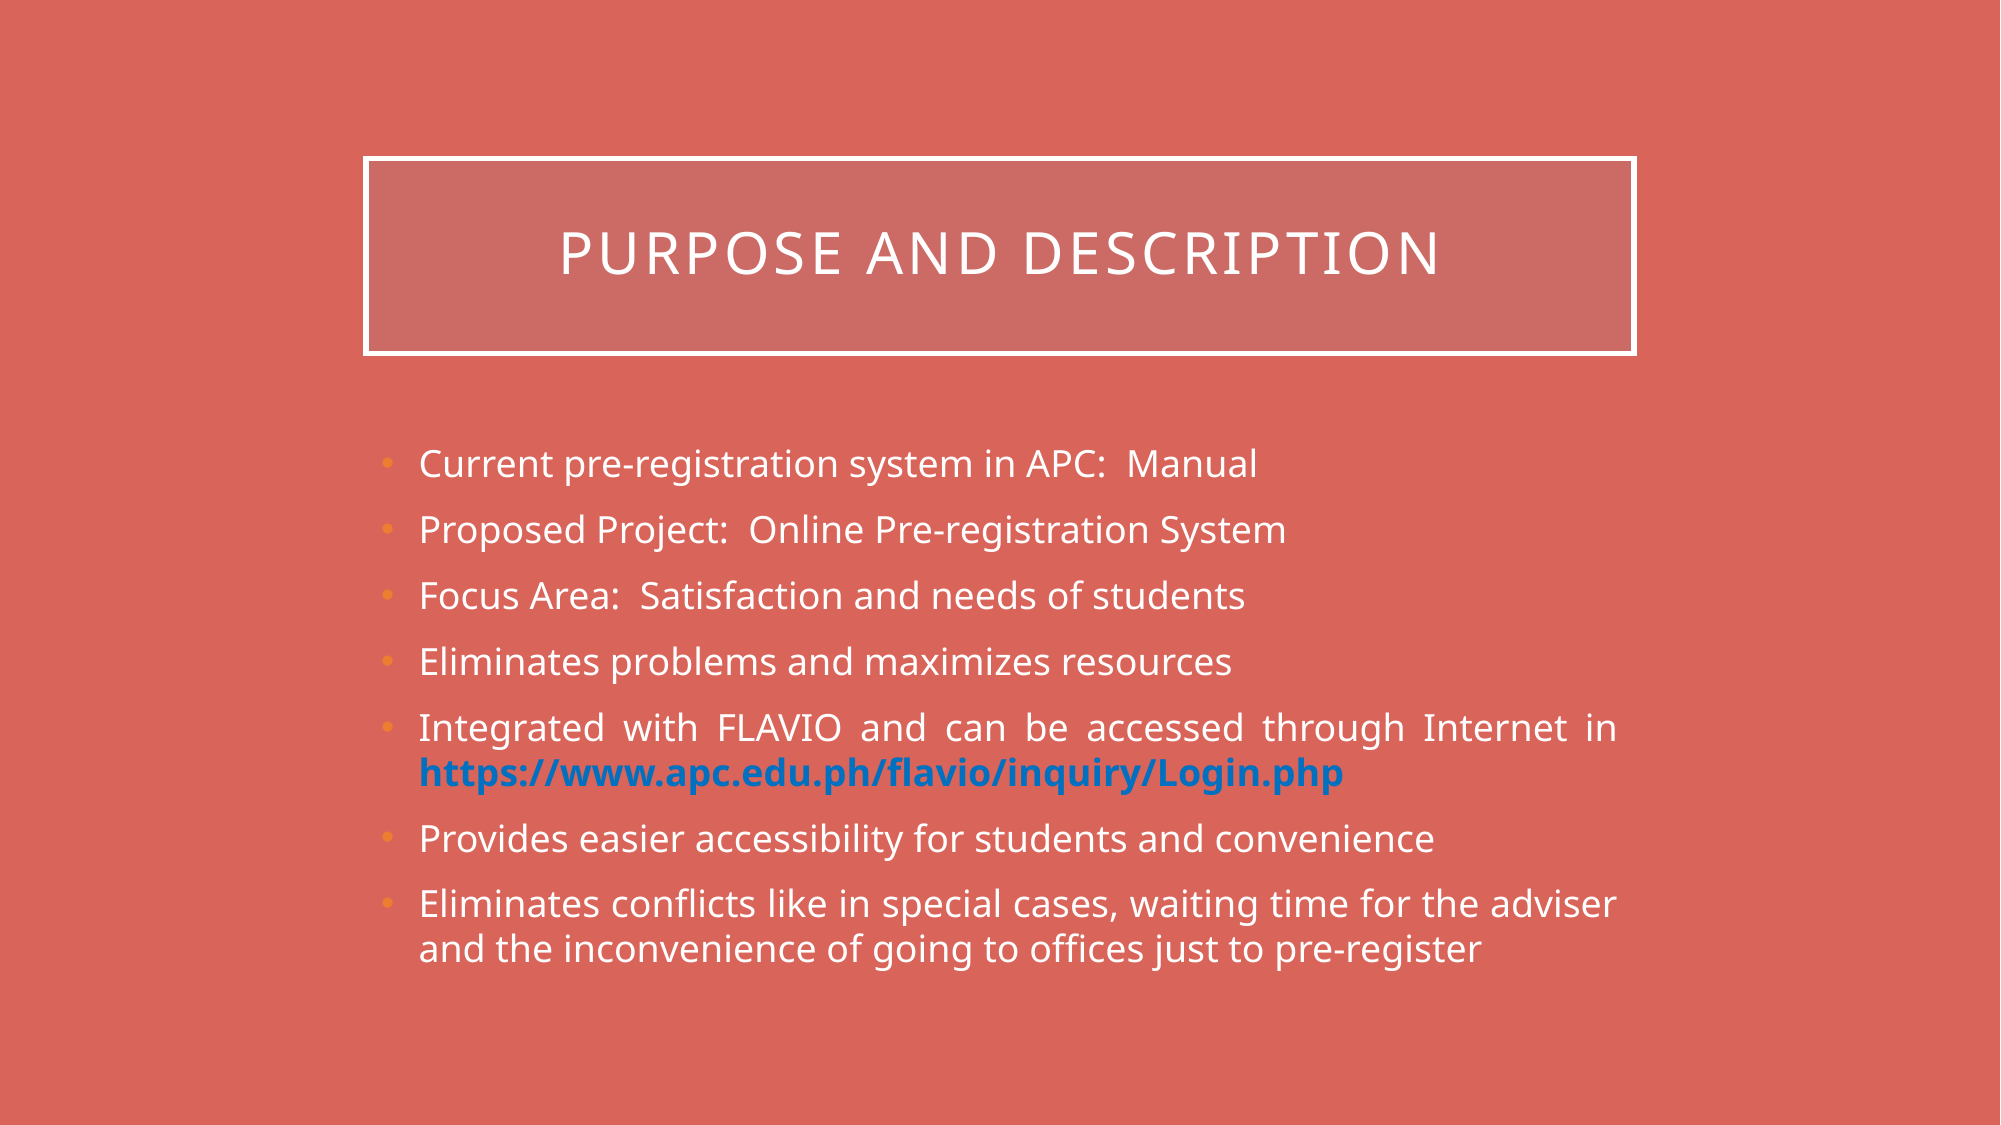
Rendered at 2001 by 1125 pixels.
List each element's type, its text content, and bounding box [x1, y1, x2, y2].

title Purpose and description [363, 156, 1637, 356]
list Current pre-registration system in APC: Manual Proposed Project: Online Pre-registration System Focus Area: Satisfaction and needs of students Eliminates problems and maximizes resources Integrated with FLAVIO and can be accessed through Internet in https://www.apc.edu.ph/flavio/inquiry/Login.php Provides easier accessibility for students and convenience Eliminates conflicts like in special cases, waiting time for the adviser and the inconvenience of going to offices just to pre-register [366, 432, 1634, 1125]
